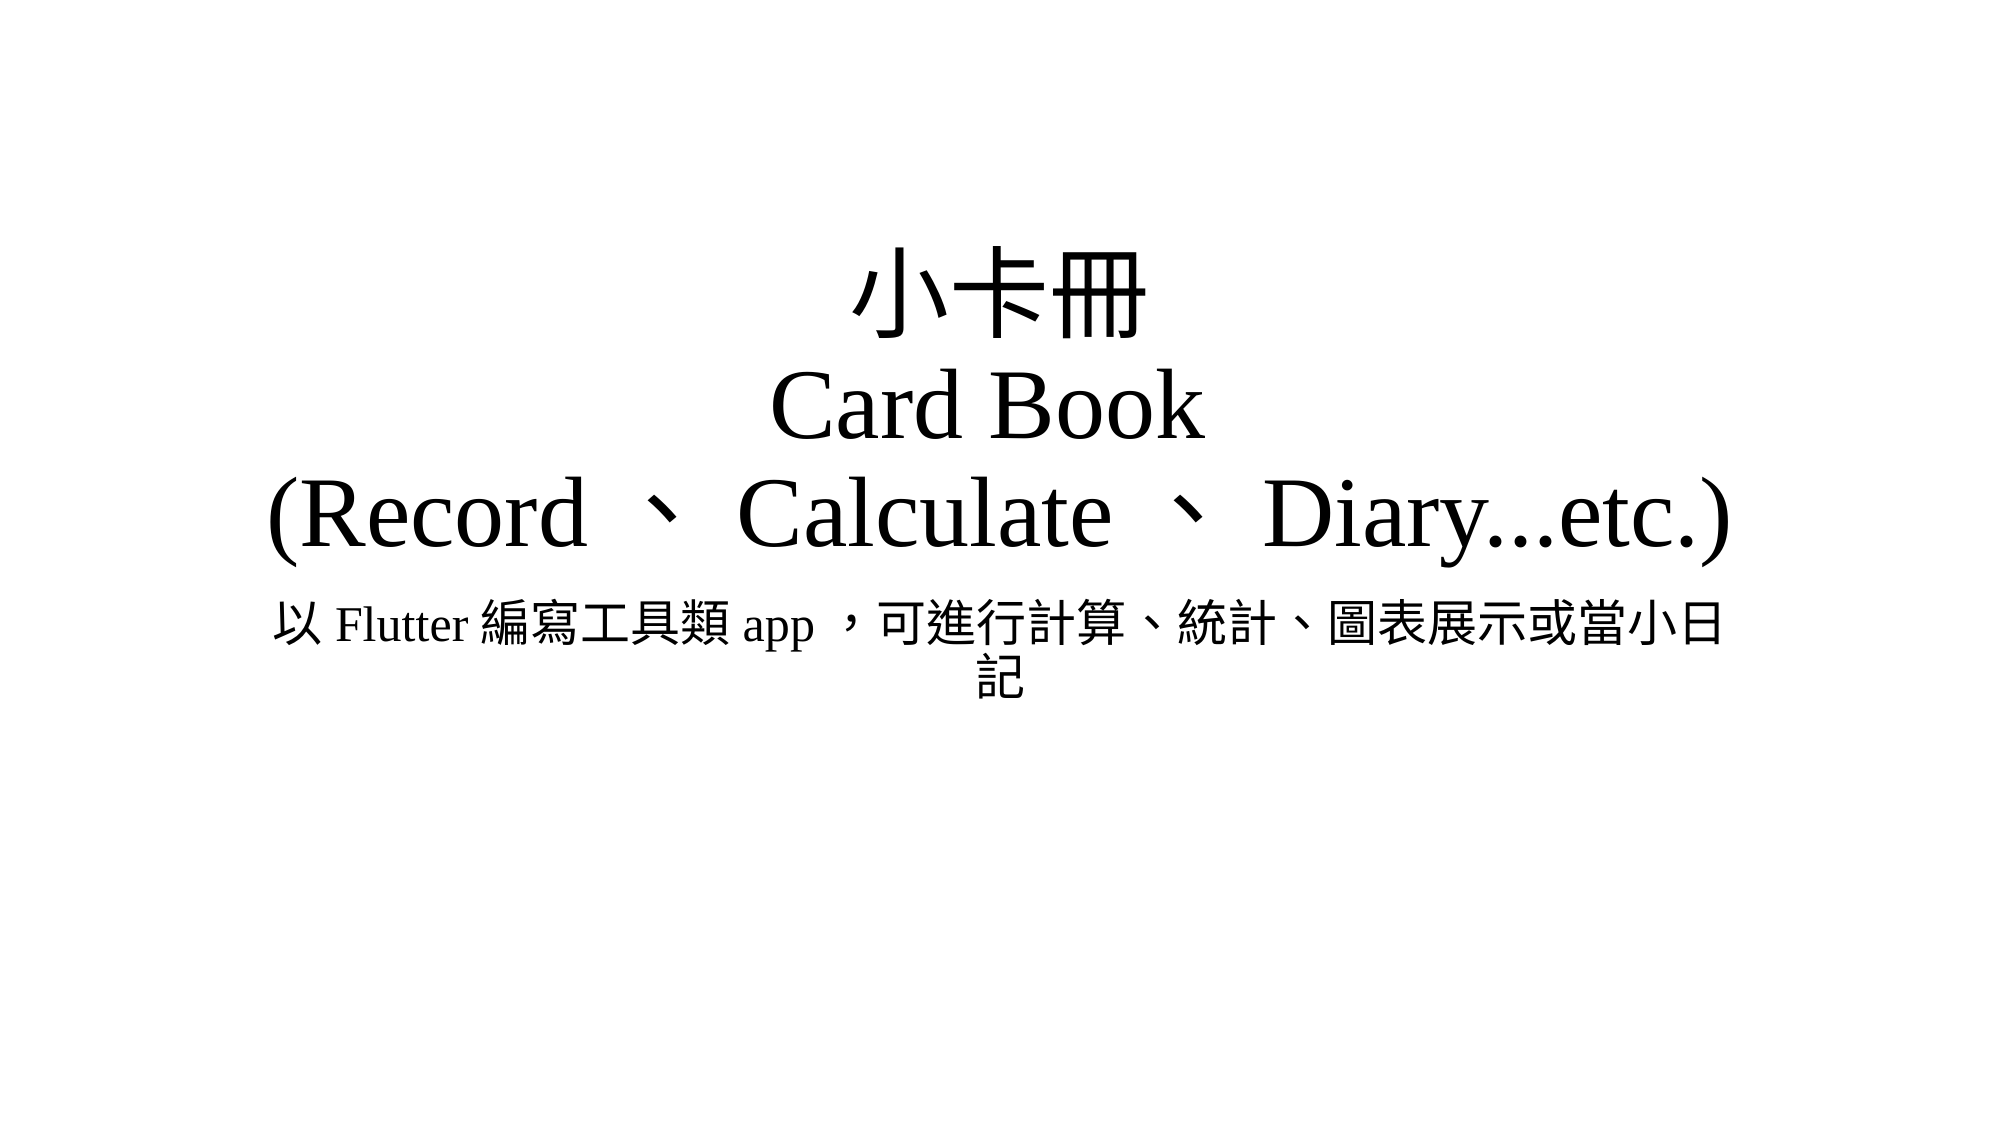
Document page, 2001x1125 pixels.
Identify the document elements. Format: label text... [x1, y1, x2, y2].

subtitle 以Flutter編寫工具類app，可進行計算、統計、圖表展示或當小日記 [249, 590, 1750, 863]
title 小卡冊 Card Book (Record、Calculate、Diary...etc.) [249, 184, 1750, 576]
